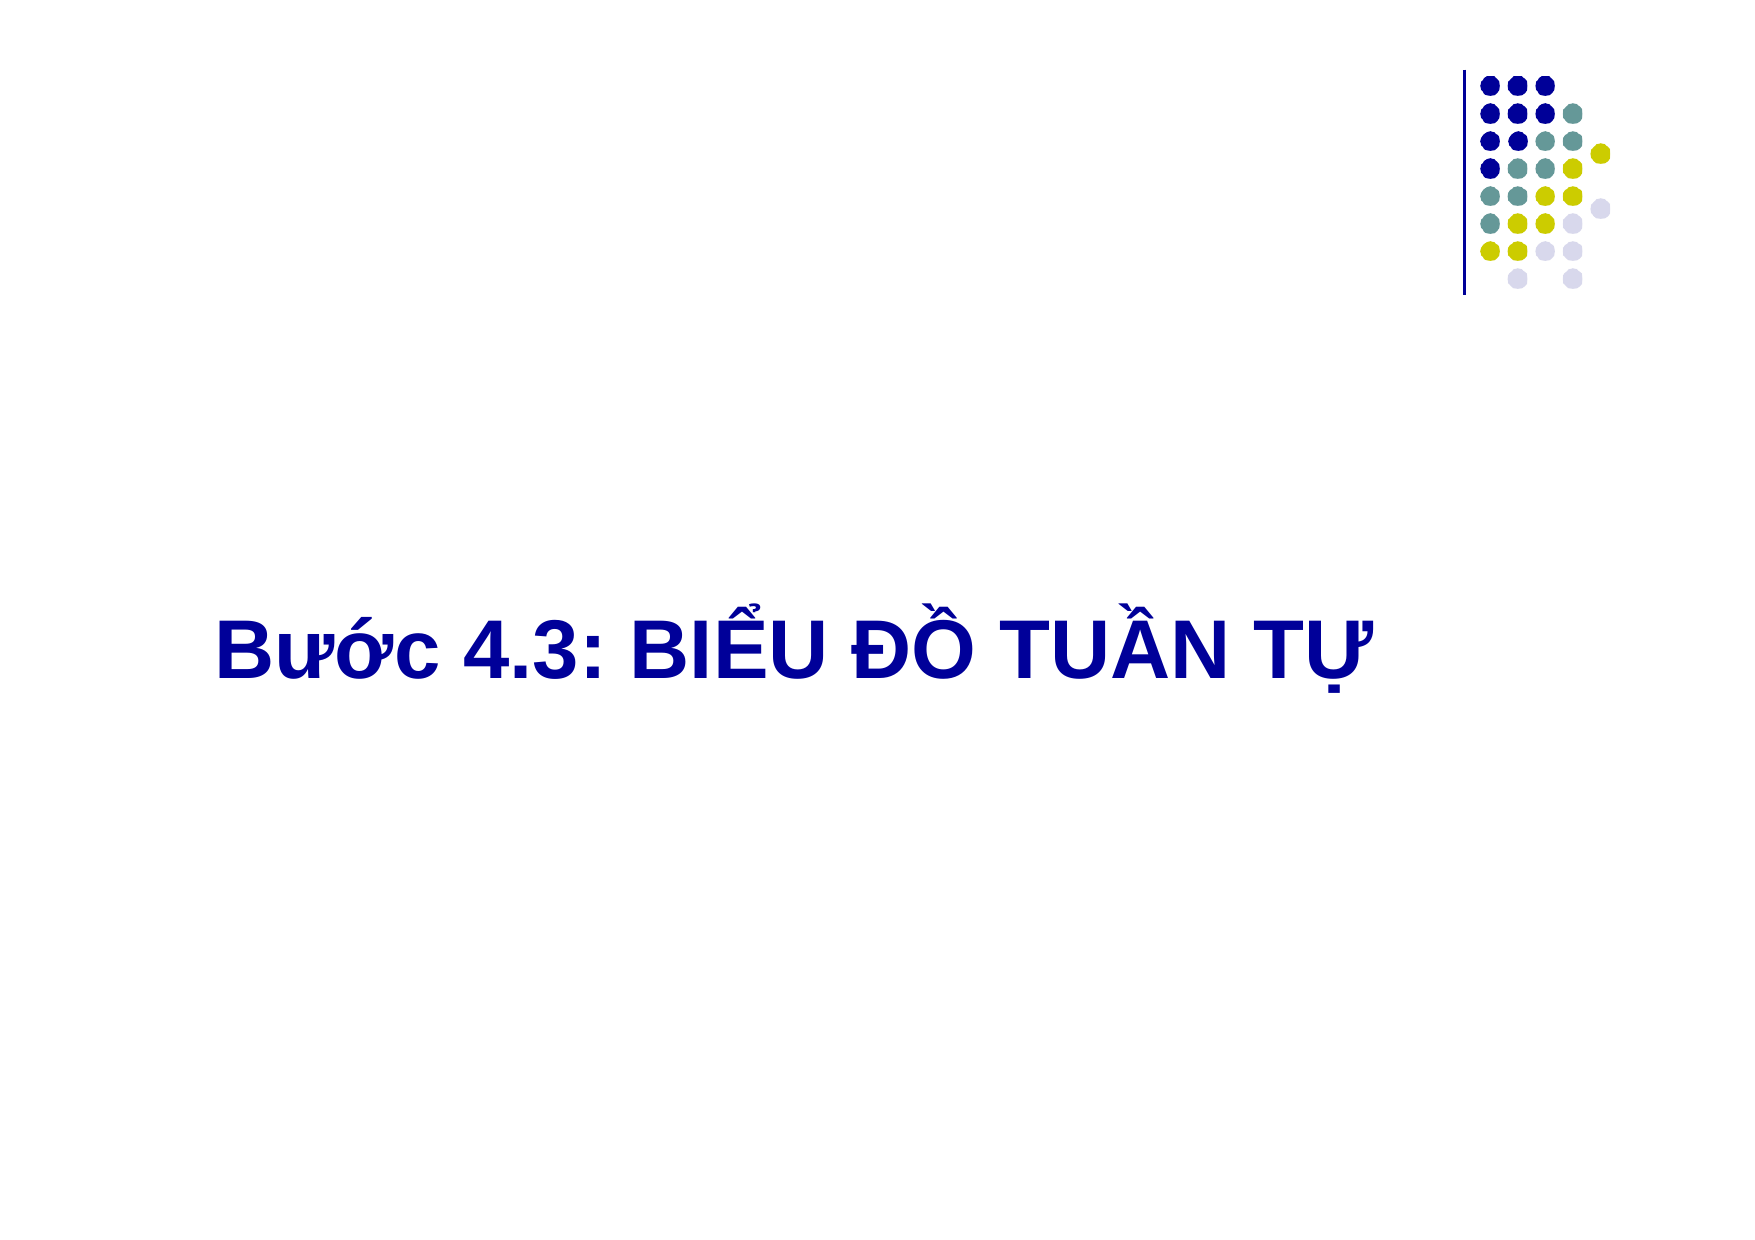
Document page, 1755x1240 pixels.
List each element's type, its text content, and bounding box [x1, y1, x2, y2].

picture [1507, 186, 1528, 206]
picture [1562, 131, 1583, 151]
picture [1562, 241, 1583, 261]
picture [1535, 241, 1555, 261]
picture [1535, 213, 1555, 234]
picture [1590, 198, 1611, 219]
picture [1535, 76, 1555, 96]
picture [1480, 158, 1500, 179]
picture [1535, 103, 1555, 124]
picture [1535, 186, 1555, 206]
picture [1535, 131, 1555, 151]
picture [1507, 241, 1528, 261]
picture [1480, 131, 1500, 151]
picture [1507, 76, 1528, 96]
picture [1480, 103, 1500, 124]
picture [1480, 186, 1500, 206]
picture [1590, 143, 1611, 164]
picture [1562, 213, 1583, 234]
picture [1507, 158, 1528, 179]
picture [1508, 131, 1528, 151]
picture [1562, 268, 1583, 289]
picture [1507, 103, 1528, 124]
picture [1480, 76, 1500, 96]
picture [1480, 213, 1500, 234]
picture [1562, 158, 1583, 179]
picture [1562, 103, 1583, 124]
picture [1535, 158, 1555, 179]
title Bước 4.3: BIỂU ĐỒ TUẦN TỰ [214, 594, 1589, 696]
picture [1507, 268, 1528, 289]
picture [1507, 213, 1528, 234]
picture [1562, 186, 1583, 206]
picture [1480, 241, 1500, 261]
